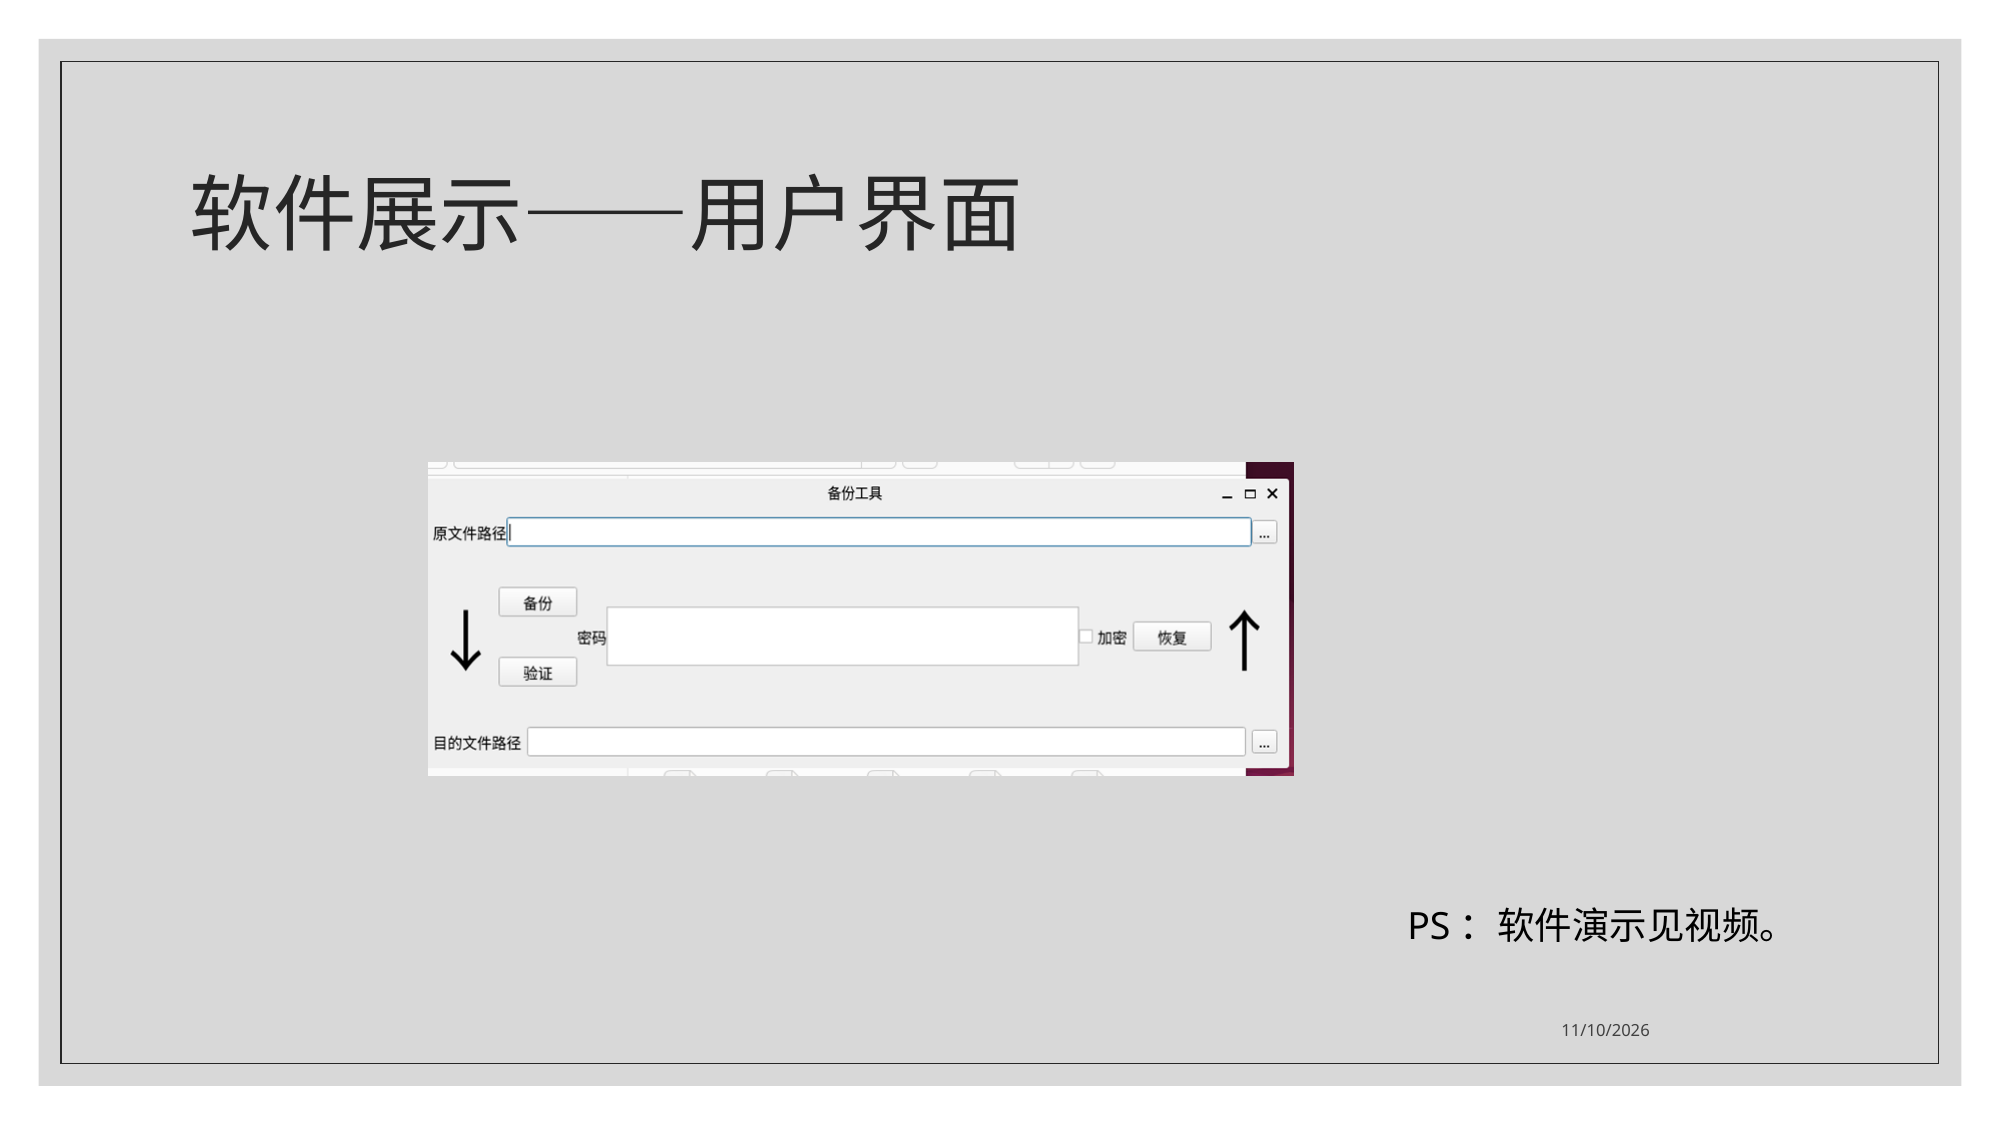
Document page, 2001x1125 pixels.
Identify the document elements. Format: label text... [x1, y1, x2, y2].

text_box PS：软件演示见视频。 [1392, 894, 1868, 955]
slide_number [1190, 990, 1665, 1050]
title 软件展示——用户界面 [174, 105, 1825, 331]
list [428, 462, 1293, 777]
